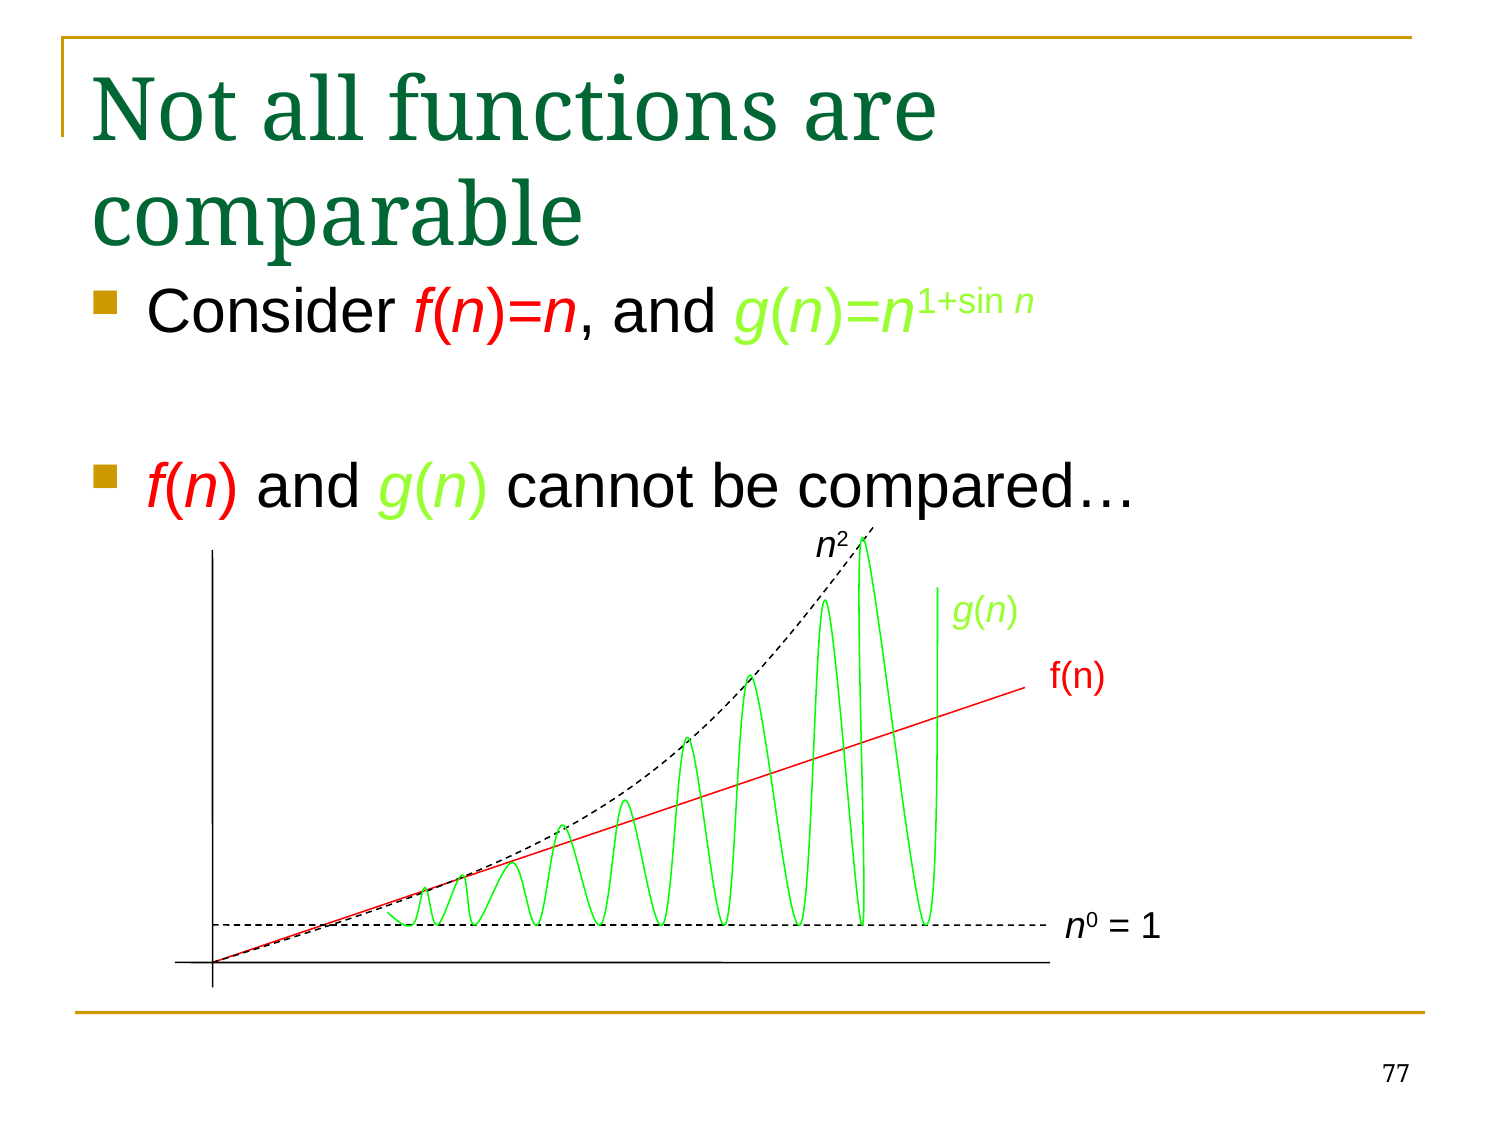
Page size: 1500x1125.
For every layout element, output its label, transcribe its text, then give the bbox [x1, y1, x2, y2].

text_box n2 [801, 512, 864, 573]
text_box f(n) [1035, 643, 1122, 704]
text_box [212, 573, 839, 963]
list Consider f(n)=n, and g(n)=n1+sin n f(n) and g(n) cannot be compared… [75, 262, 1425, 1006]
slide_number 77 [1074, 1023, 1426, 1100]
title Not all functions are comparable [75, 45, 1425, 233]
text_box [387, 539, 938, 926]
text_box [864, 524, 875, 539]
text_box g(n) [937, 577, 1034, 637]
text_box n0 = 1 [1050, 893, 1177, 954]
